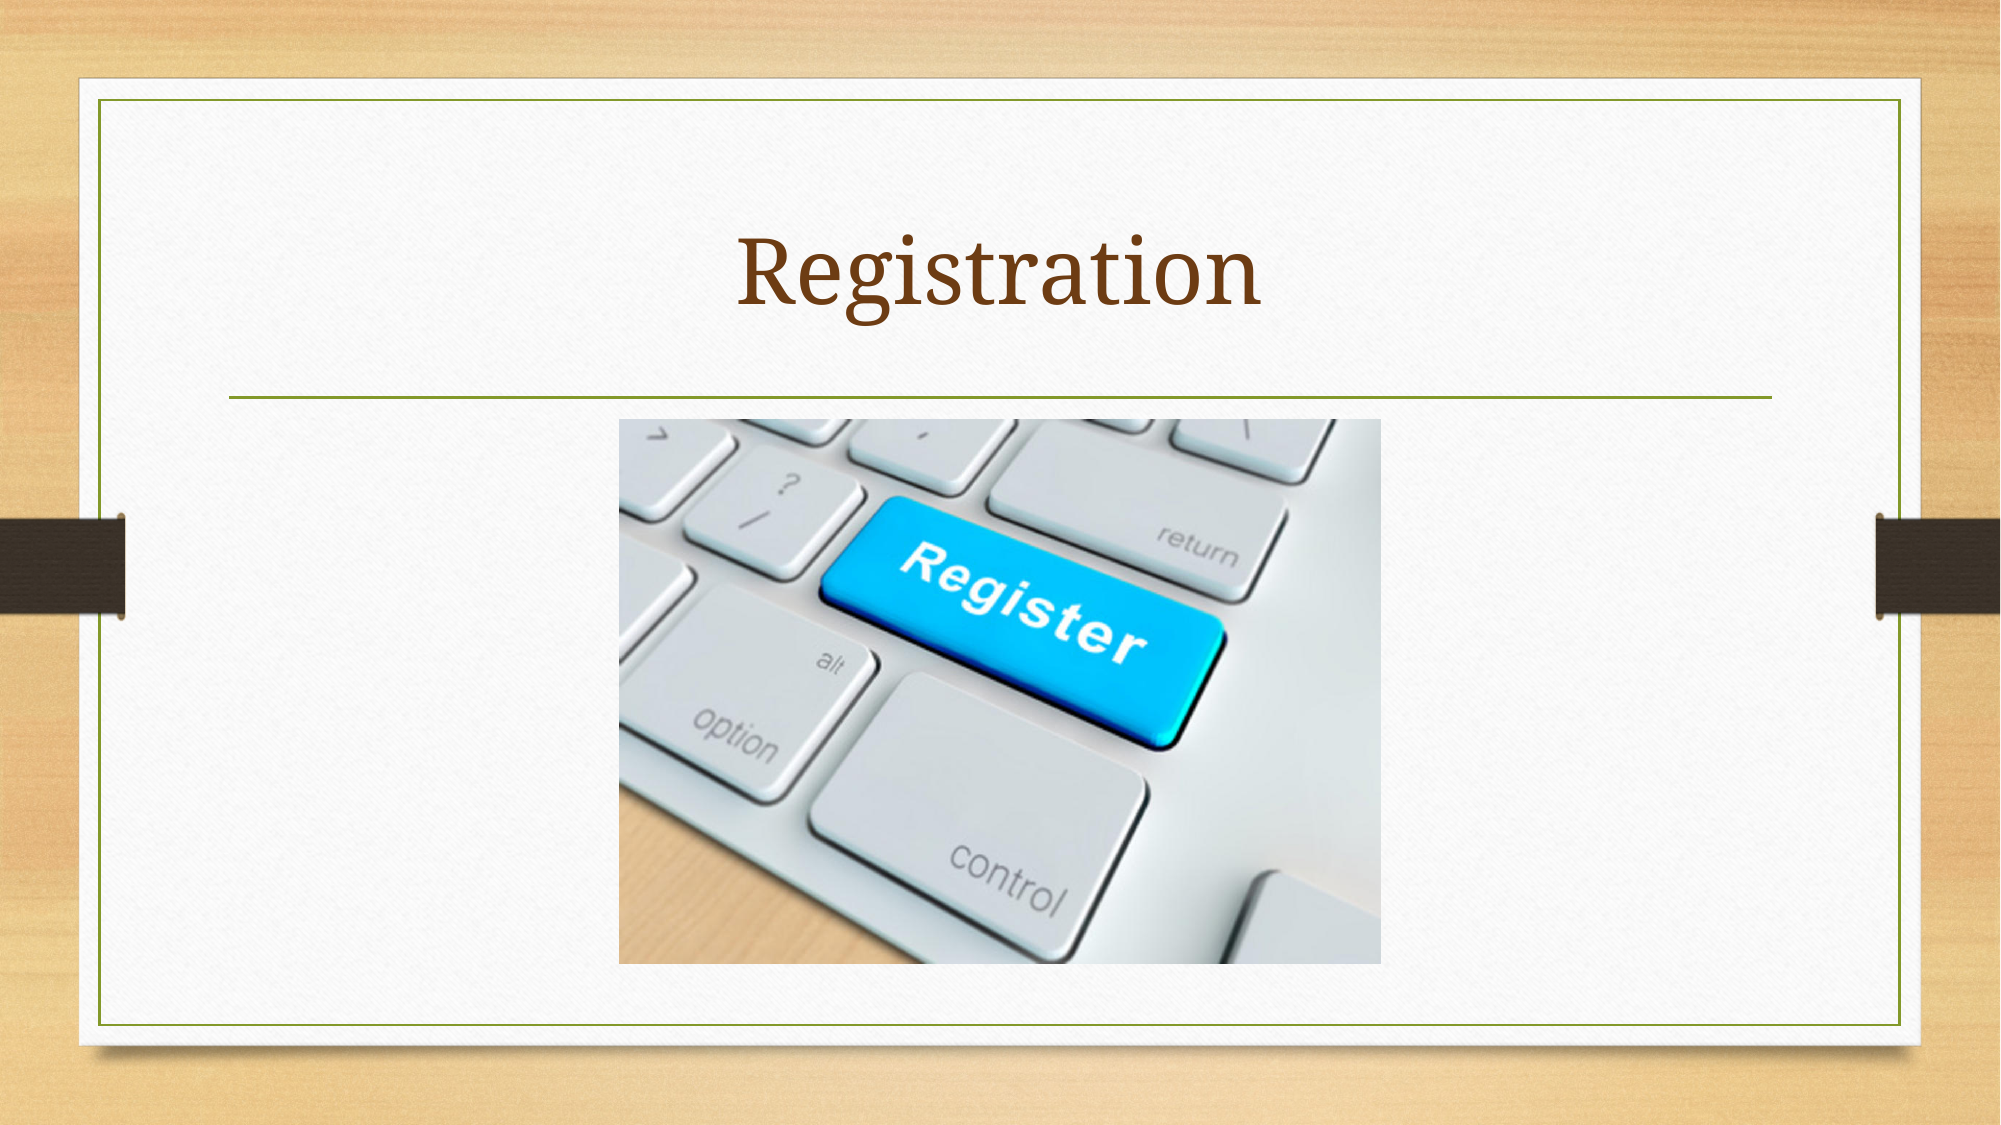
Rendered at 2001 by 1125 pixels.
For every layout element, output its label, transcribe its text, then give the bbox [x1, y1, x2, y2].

picture [0, 0, 2001, 1125]
title Registration [212, 161, 1788, 375]
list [619, 419, 1381, 964]
